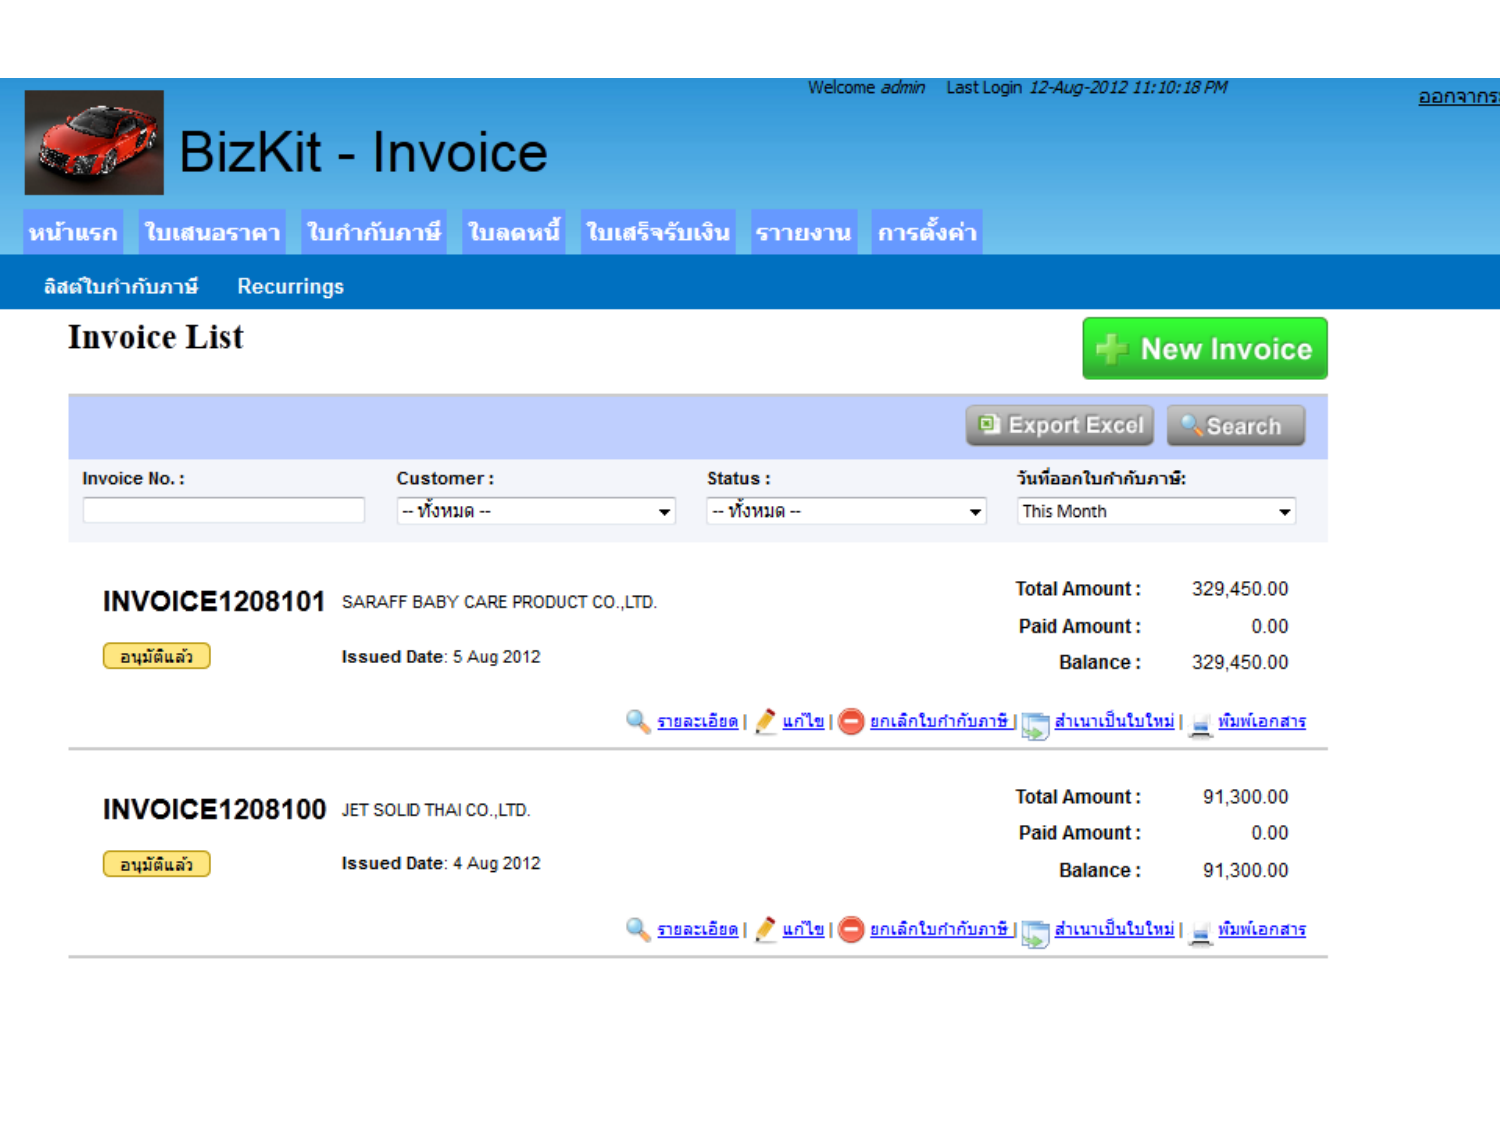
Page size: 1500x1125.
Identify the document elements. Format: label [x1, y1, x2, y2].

picture [0, 77, 1500, 968]
